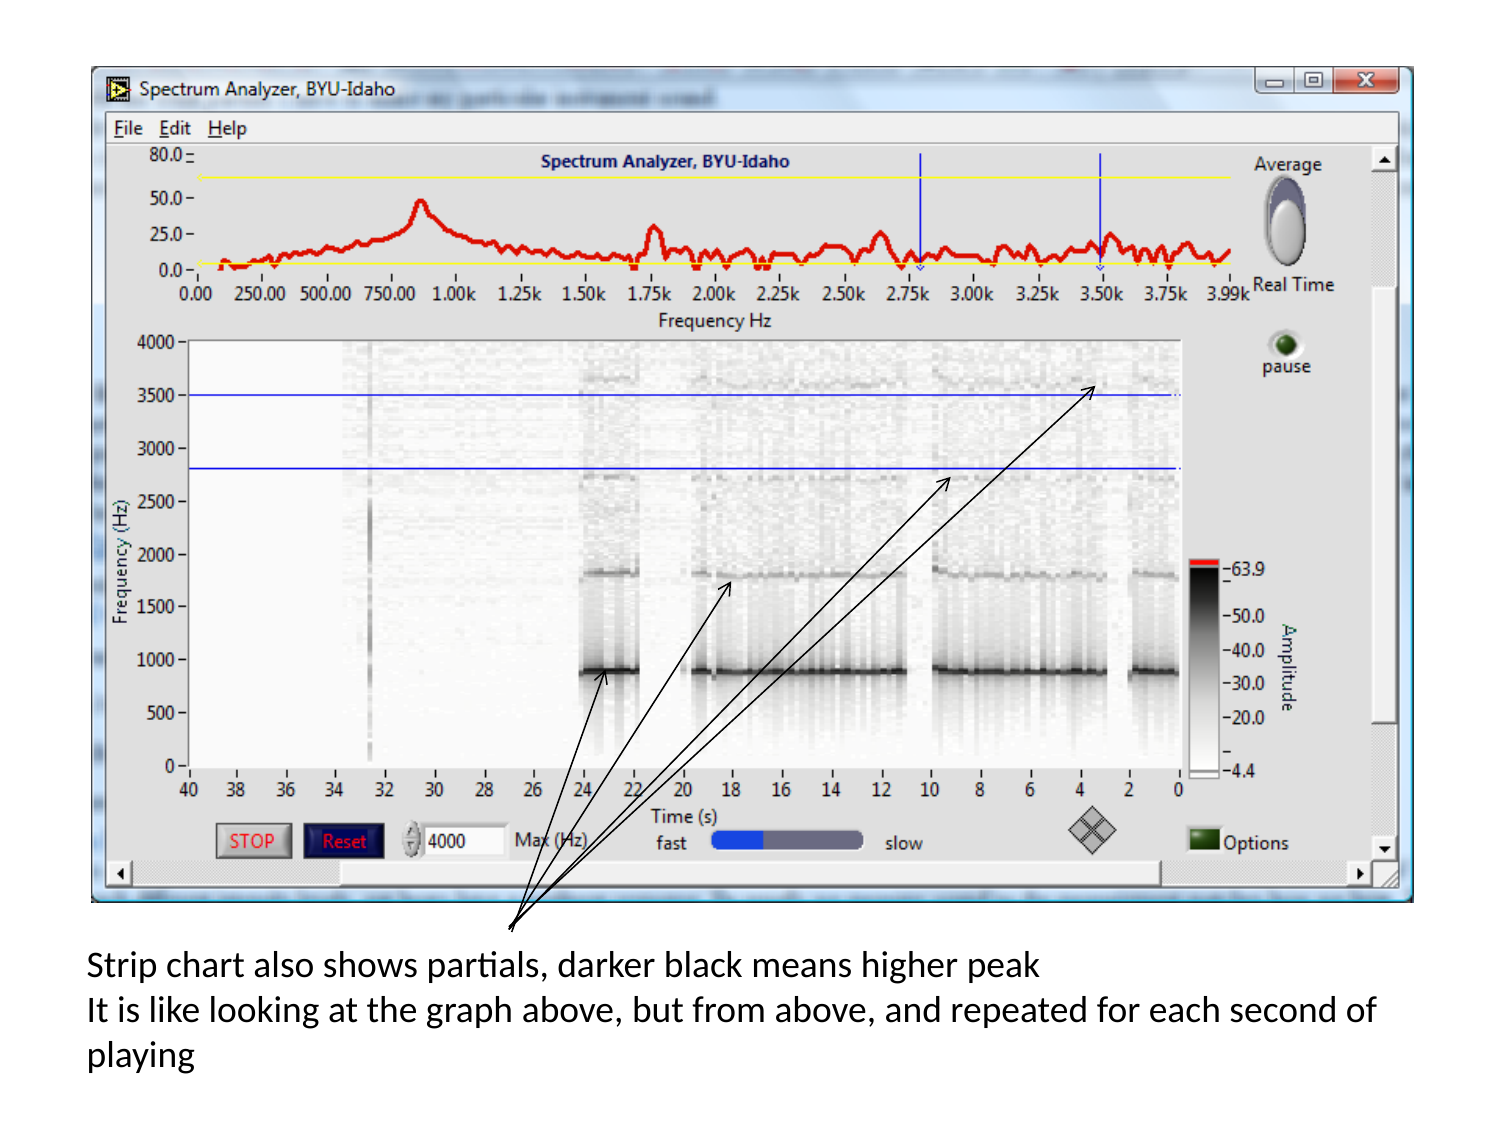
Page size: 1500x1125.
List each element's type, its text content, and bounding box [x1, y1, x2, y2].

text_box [445, 643, 498, 867]
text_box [508, 385, 1096, 928]
picture [91, 66, 1414, 904]
text_box Strip chart also shows partials, darker black means higher peak It is like looking at the graph above, but from above, and repeated for each second of playing [71, 932, 1428, 1083]
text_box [427, 753, 440, 848]
